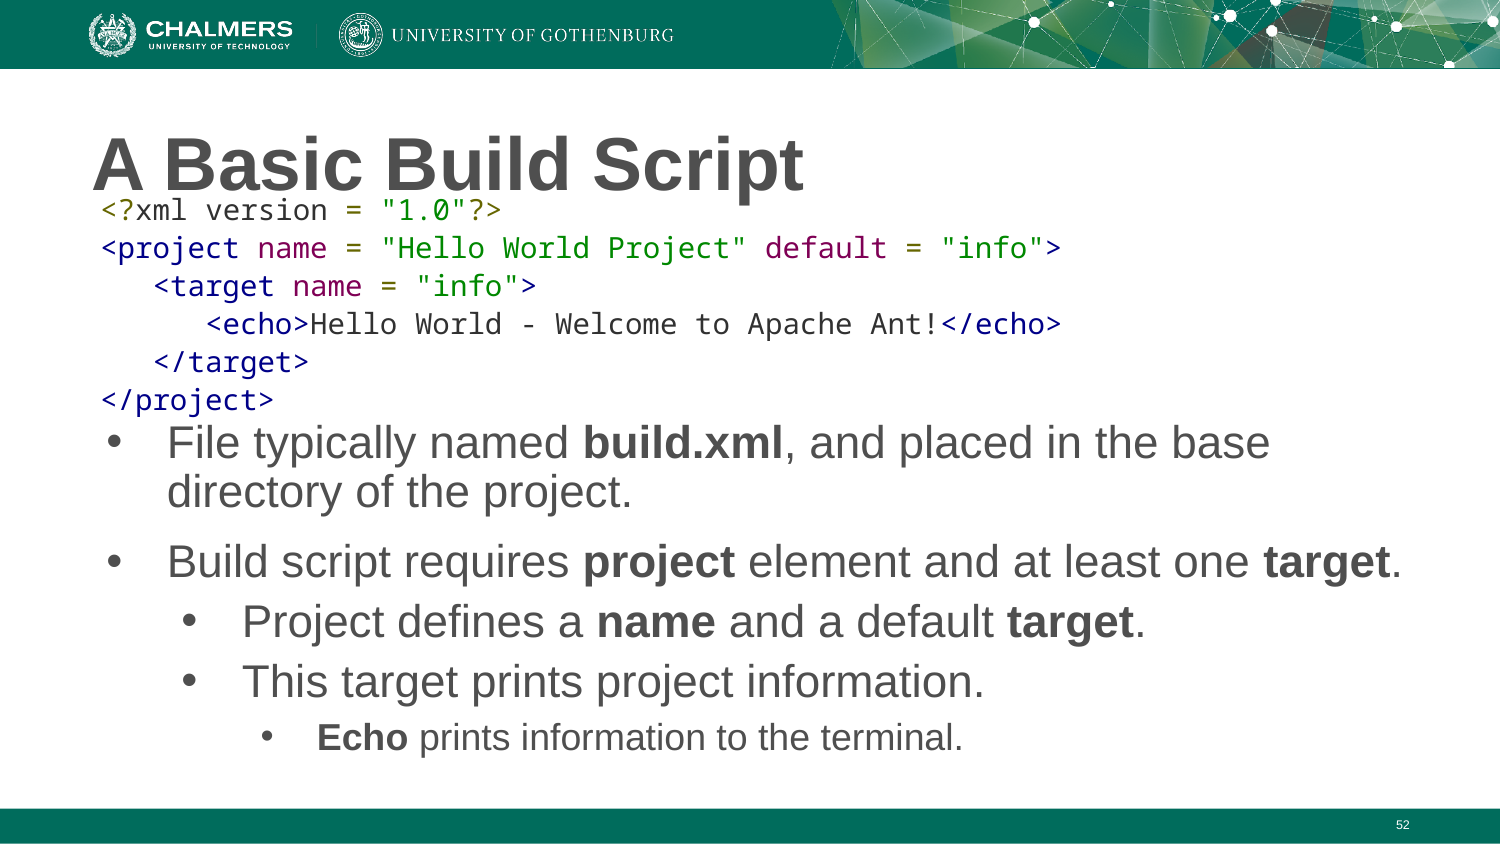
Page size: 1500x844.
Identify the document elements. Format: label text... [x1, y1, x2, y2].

title A Basic Build Script [76, 100, 1425, 211]
list File typically named build.xml, and placed in the base directory of the project. Build script requires project element and at least one target. Project defines a name and a default target. This target prints project information. Echo prints information to the terminal. [76, 411, 1426, 782]
slide_number ‹#› [1074, 809, 1425, 844]
picture [759, 0, 1500, 68]
text_box <?xml version = "1.0"?> <project name = "Hello World Project" default = "info"> <target name = "info"> <echo>Hello World - Welcome to Apache Ant!</echo> </target> </project> [76, 245, 1356, 411]
picture [64, 0, 696, 85]
